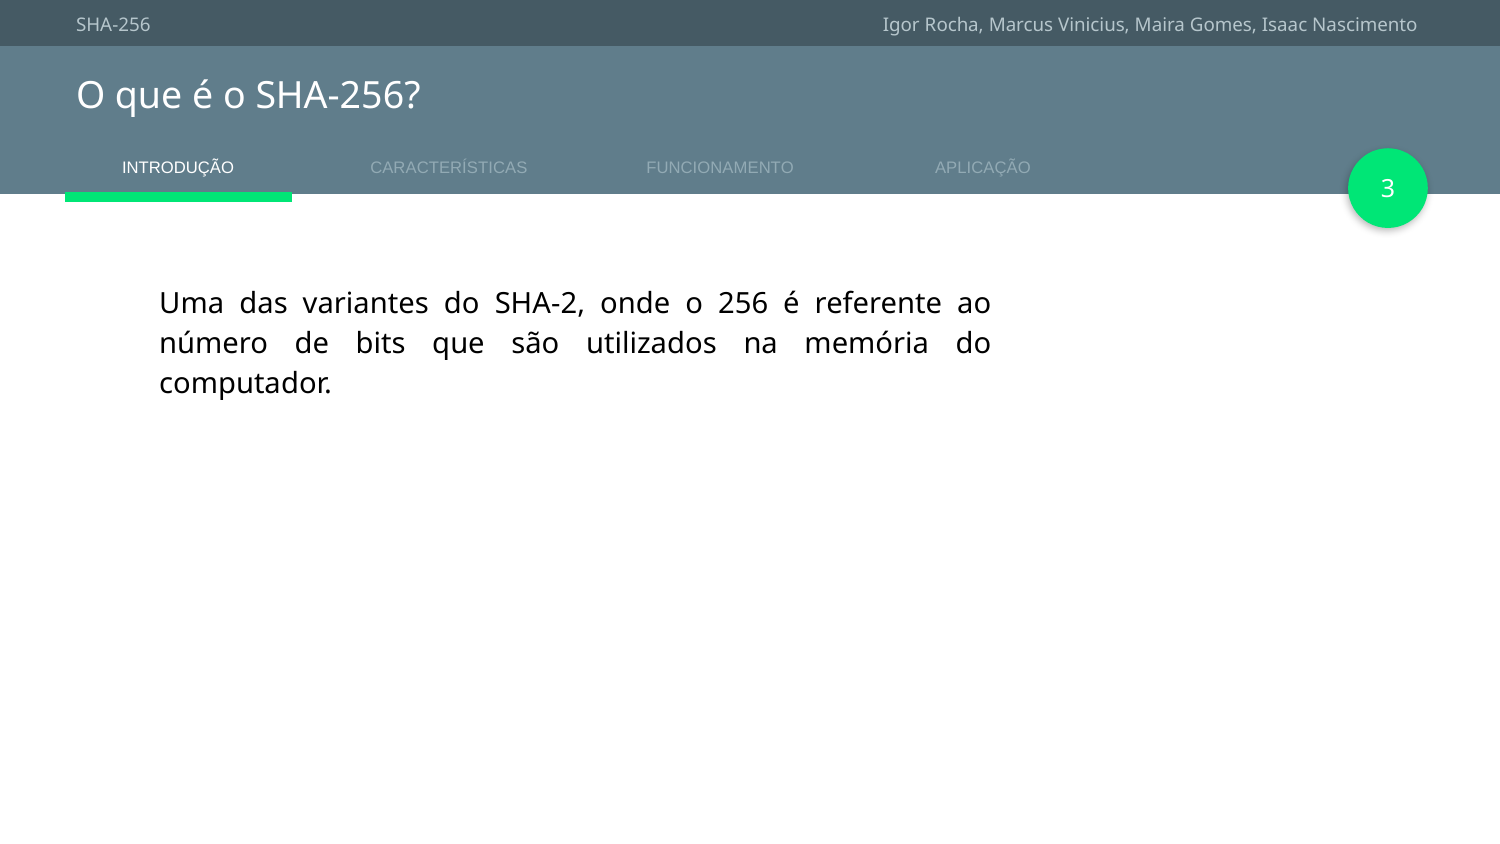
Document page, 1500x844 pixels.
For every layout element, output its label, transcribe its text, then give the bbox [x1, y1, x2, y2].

text_box Uma das variantes do SHA-2, onde o 256 é referente ao número de bits que são utilizados na memória do computador. [144, 263, 1008, 415]
slide_number ‹#› [1343, 151, 1433, 227]
title O que é o SHA-256? [64, 70, 1447, 124]
